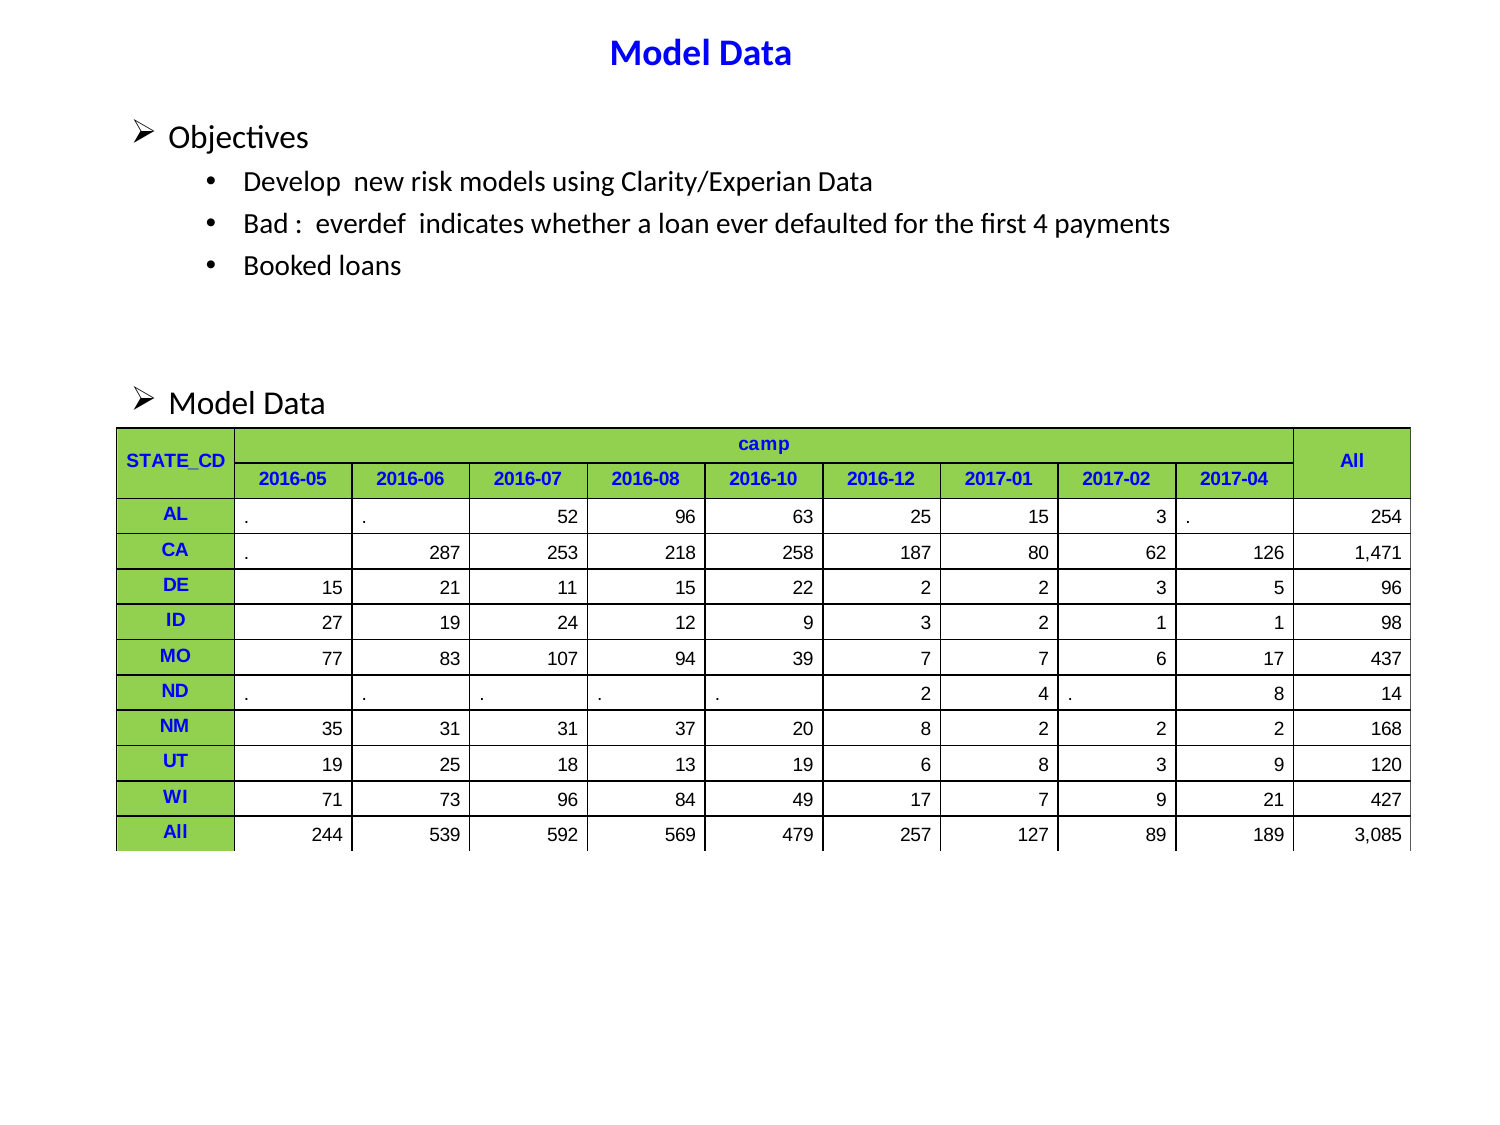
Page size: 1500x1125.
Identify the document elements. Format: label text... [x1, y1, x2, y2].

text_box Model Data [594, 20, 808, 81]
text_box Objectives Develop new risk models using Clarity/Experian Data Bad : everdef indicates whether a loan ever defaulted for the first 4 payments Booked loans Model Data [115, 112, 1458, 1054]
picture [115, 426, 1413, 853]
